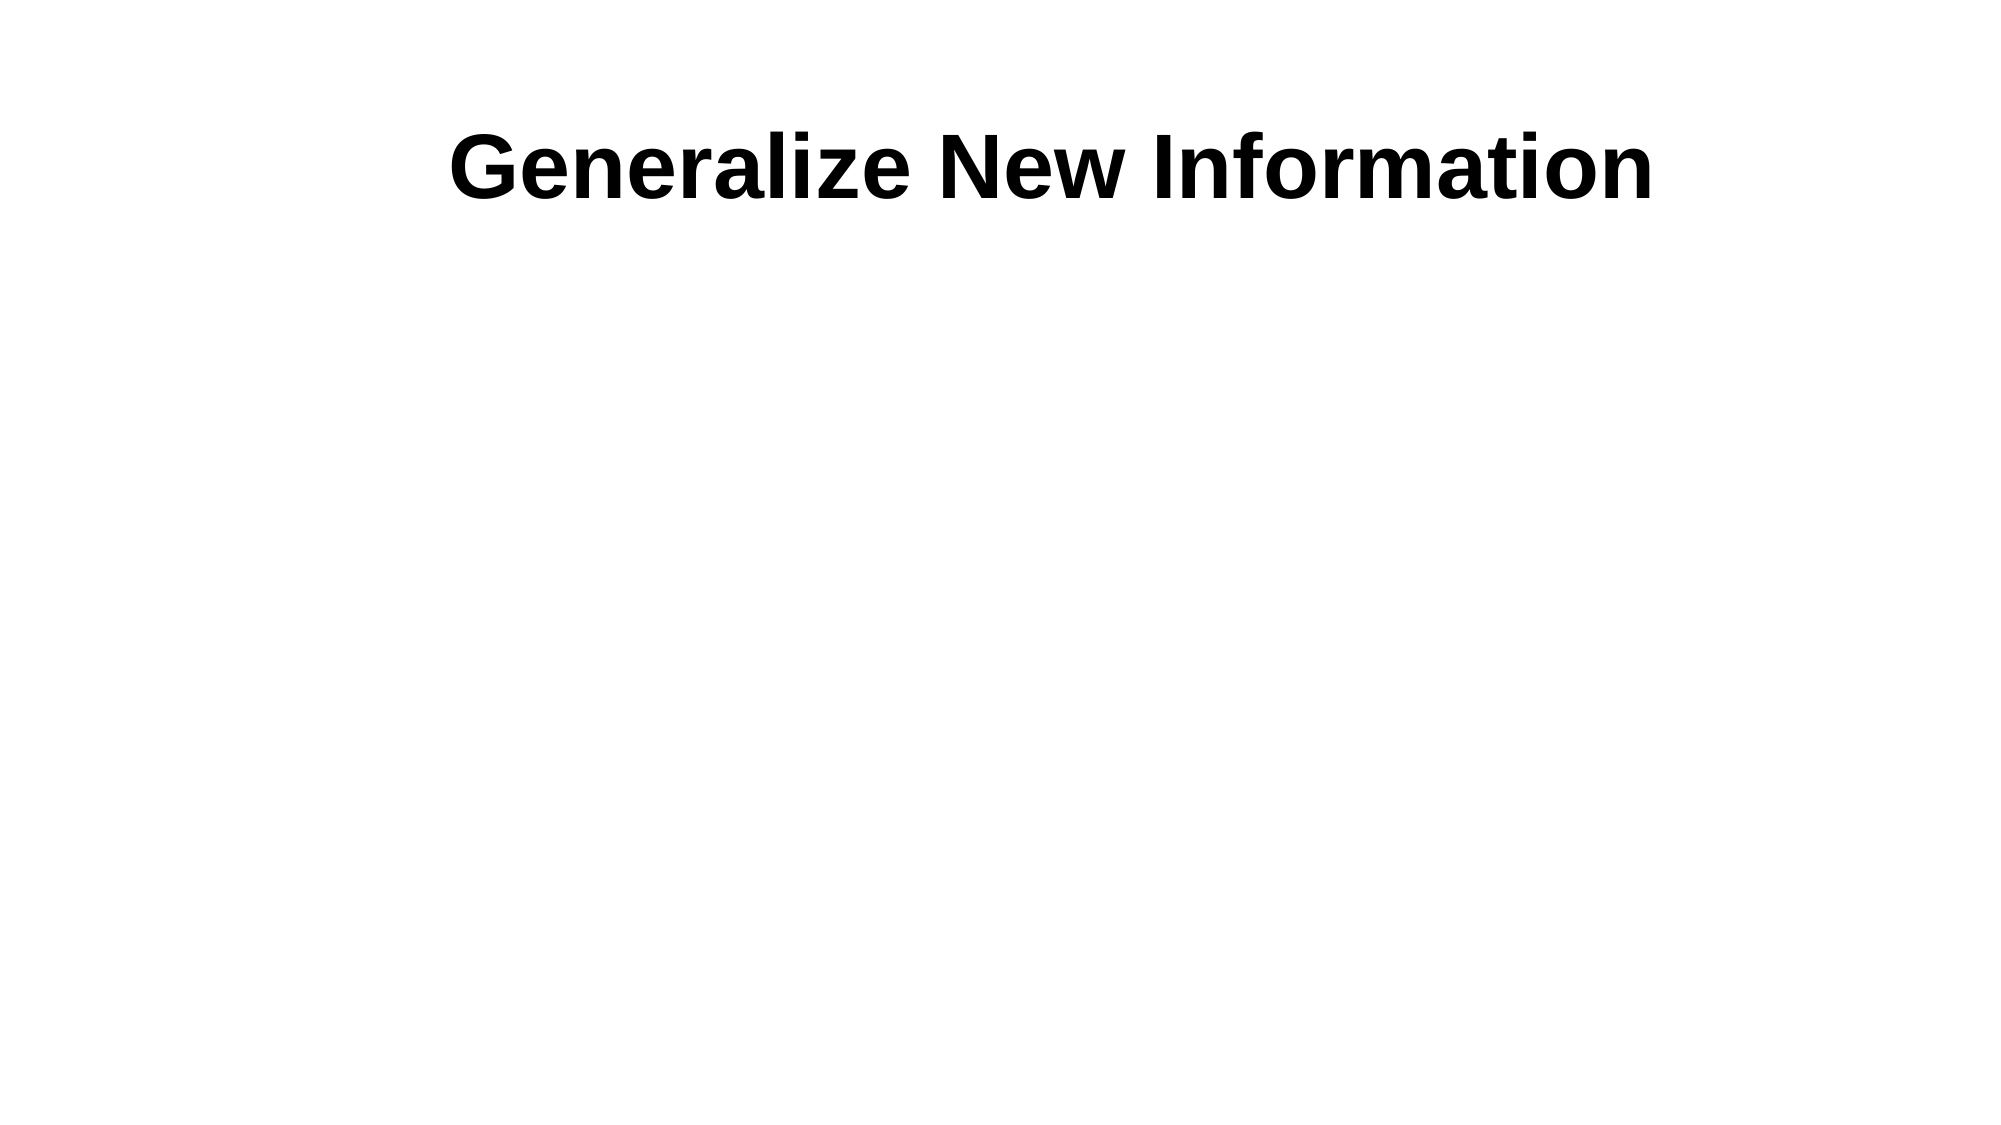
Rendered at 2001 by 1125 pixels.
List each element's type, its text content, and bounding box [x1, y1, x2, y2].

title Generalize New Information [242, 59, 1863, 278]
